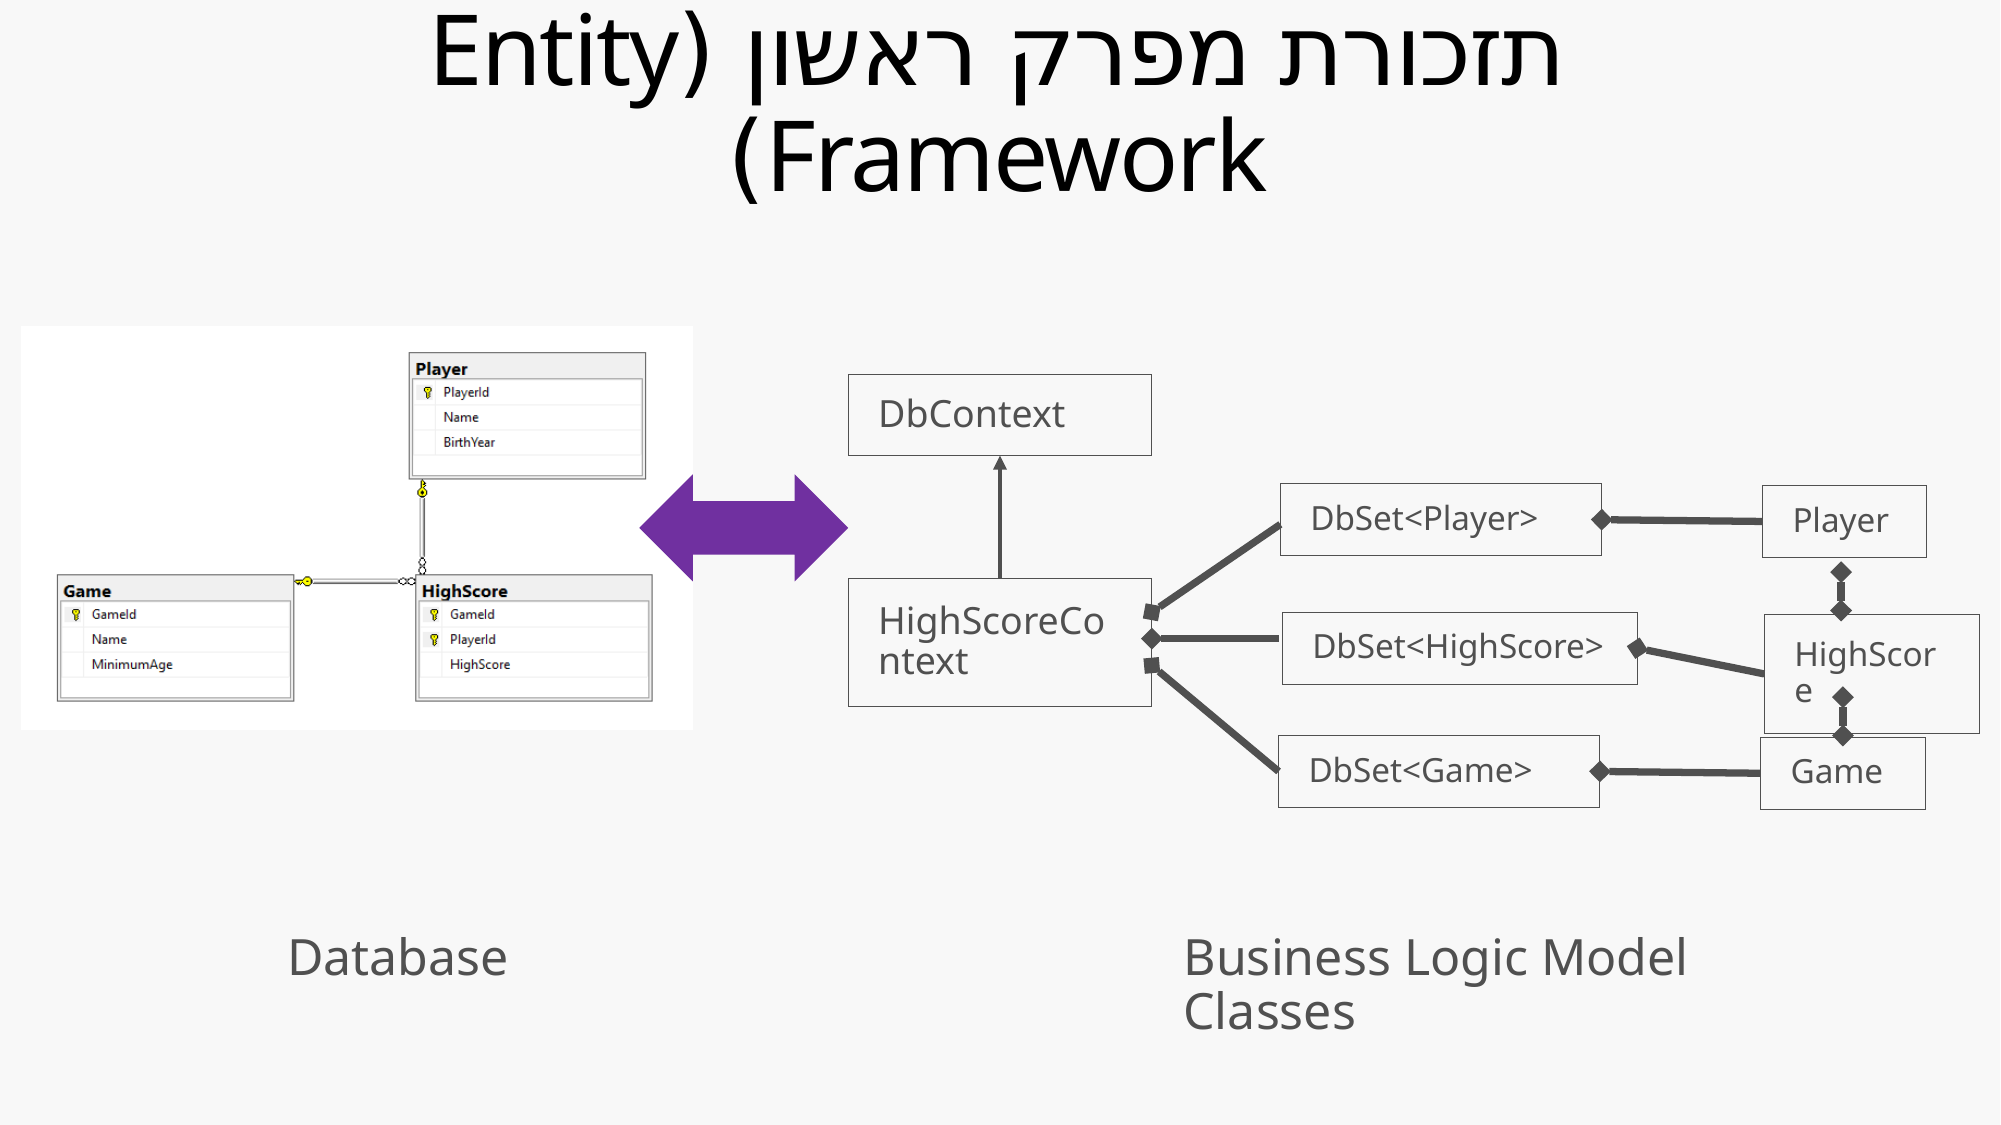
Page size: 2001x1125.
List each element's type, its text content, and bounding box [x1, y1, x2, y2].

title תזכורת מפרק ראשון (Entity Framework) [129, 0, 1866, 189]
picture [21, 325, 694, 731]
text_box [694, 473, 849, 583]
text_box DbSet<HighScore> [1282, 612, 1638, 685]
text_box Database [257, 908, 631, 1011]
text_box Player [1762, 485, 1927, 558]
text_box DbSet<Player> [1280, 483, 1602, 556]
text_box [1151, 524, 1281, 613]
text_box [1601, 525, 1763, 529]
text_box DbContext [848, 374, 1152, 456]
text_box Business Logic Model Classes [1153, 908, 1890, 1065]
text_box HighScoreContext [848, 578, 1152, 707]
text_box DbSet<Game> [1278, 735, 1600, 808]
text_box Game [1760, 737, 1926, 810]
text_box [1151, 665, 1279, 779]
text_box HighScore [1764, 614, 1980, 734]
